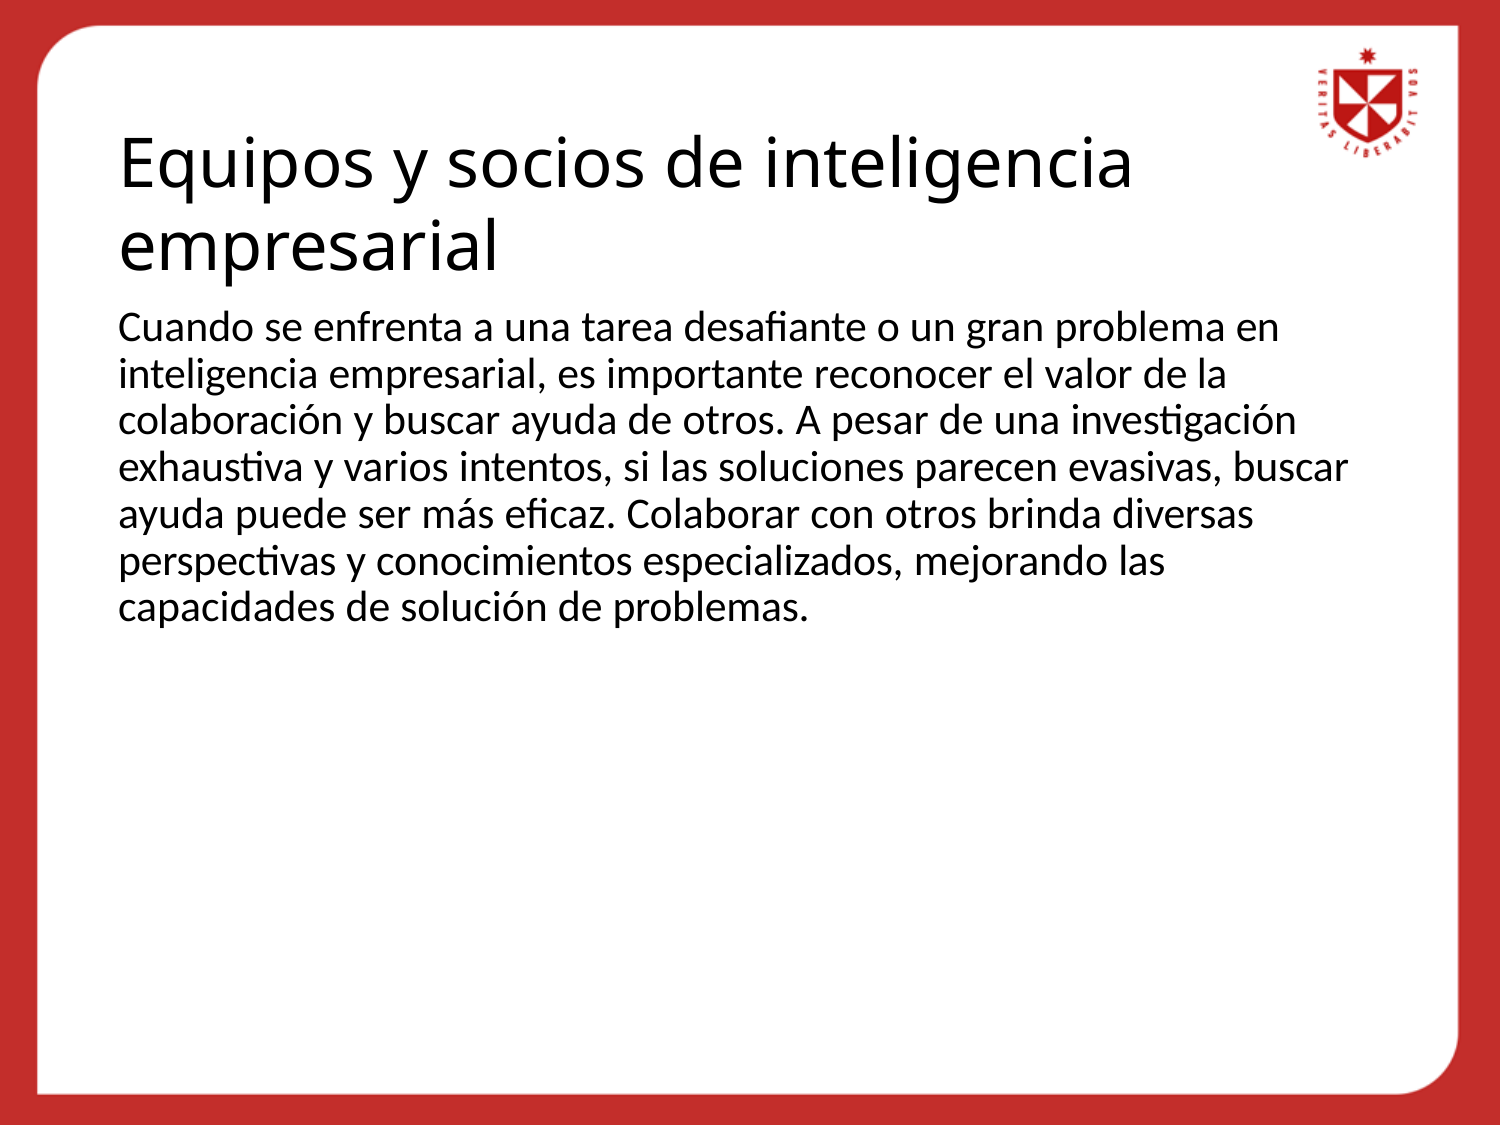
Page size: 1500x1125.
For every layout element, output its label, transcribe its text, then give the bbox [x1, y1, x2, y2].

list Cuando se enfrenta a una tarea desafiante o un gran problema en inteligencia empresarial, es importante reconocer el valor de la colaboración y buscar ayuda de otros. A pesar de una investigación exhaustiva y varios intentos, si las soluciones parecen evasivas, buscar ayuda puede ser más eficaz. Colaborar con otros brinda diversas perspectivas y conocimientos especializados, mejorando las capacidades de solución de problemas. [116, 296, 1380, 942]
picture [0, 0, 1500, 1125]
title Equipos y socios de inteligencia empresarial [116, 79, 1365, 296]
